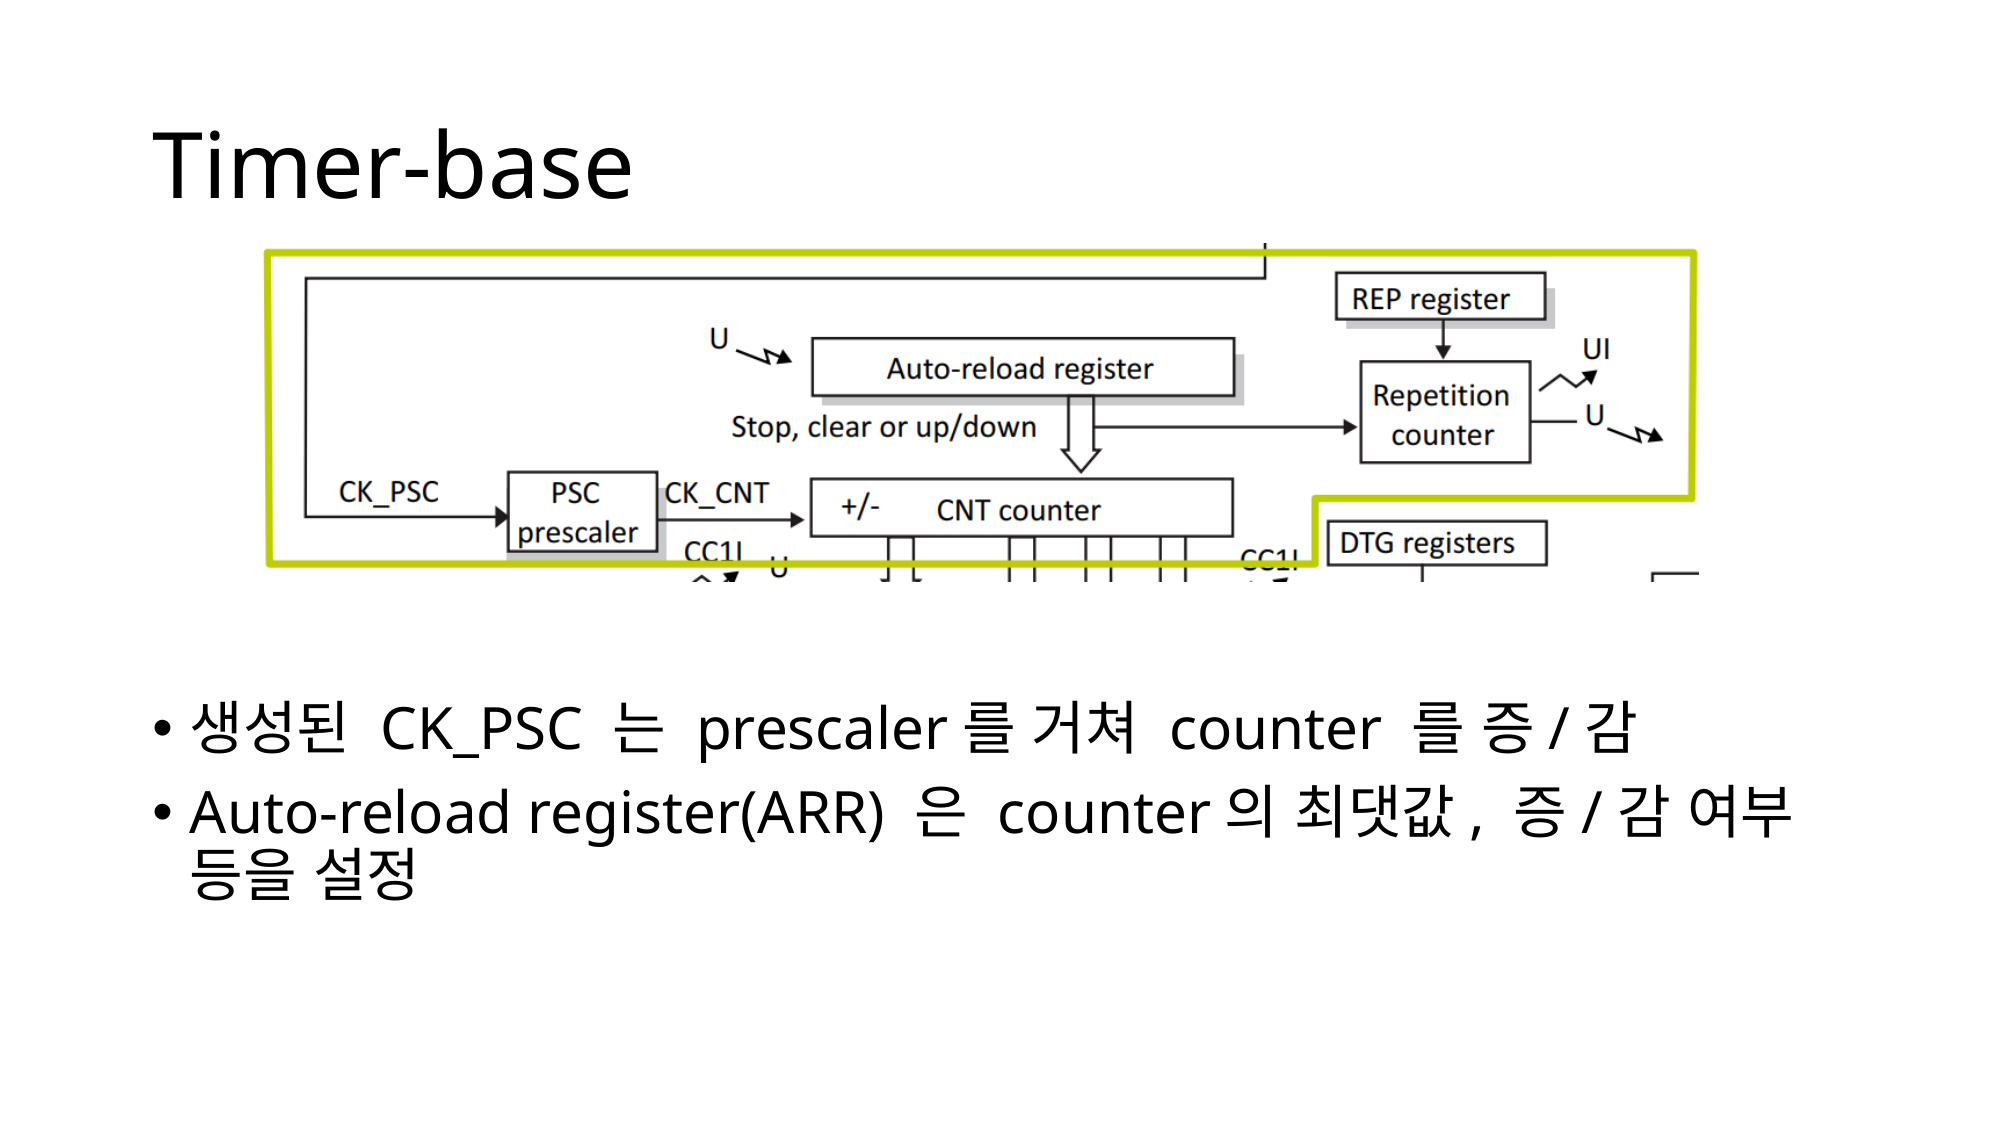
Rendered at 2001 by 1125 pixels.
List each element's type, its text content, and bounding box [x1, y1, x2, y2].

list 생성된 CK_PSC 는 prescaler를 거쳐 counter 를 증/감 Auto-reload register(ARR) 은 counter의 최댓값, 증/감 여부 등을 설정 [137, 601, 1863, 1014]
picture [256, 243, 1699, 582]
title Timer-base [137, 59, 1863, 278]
